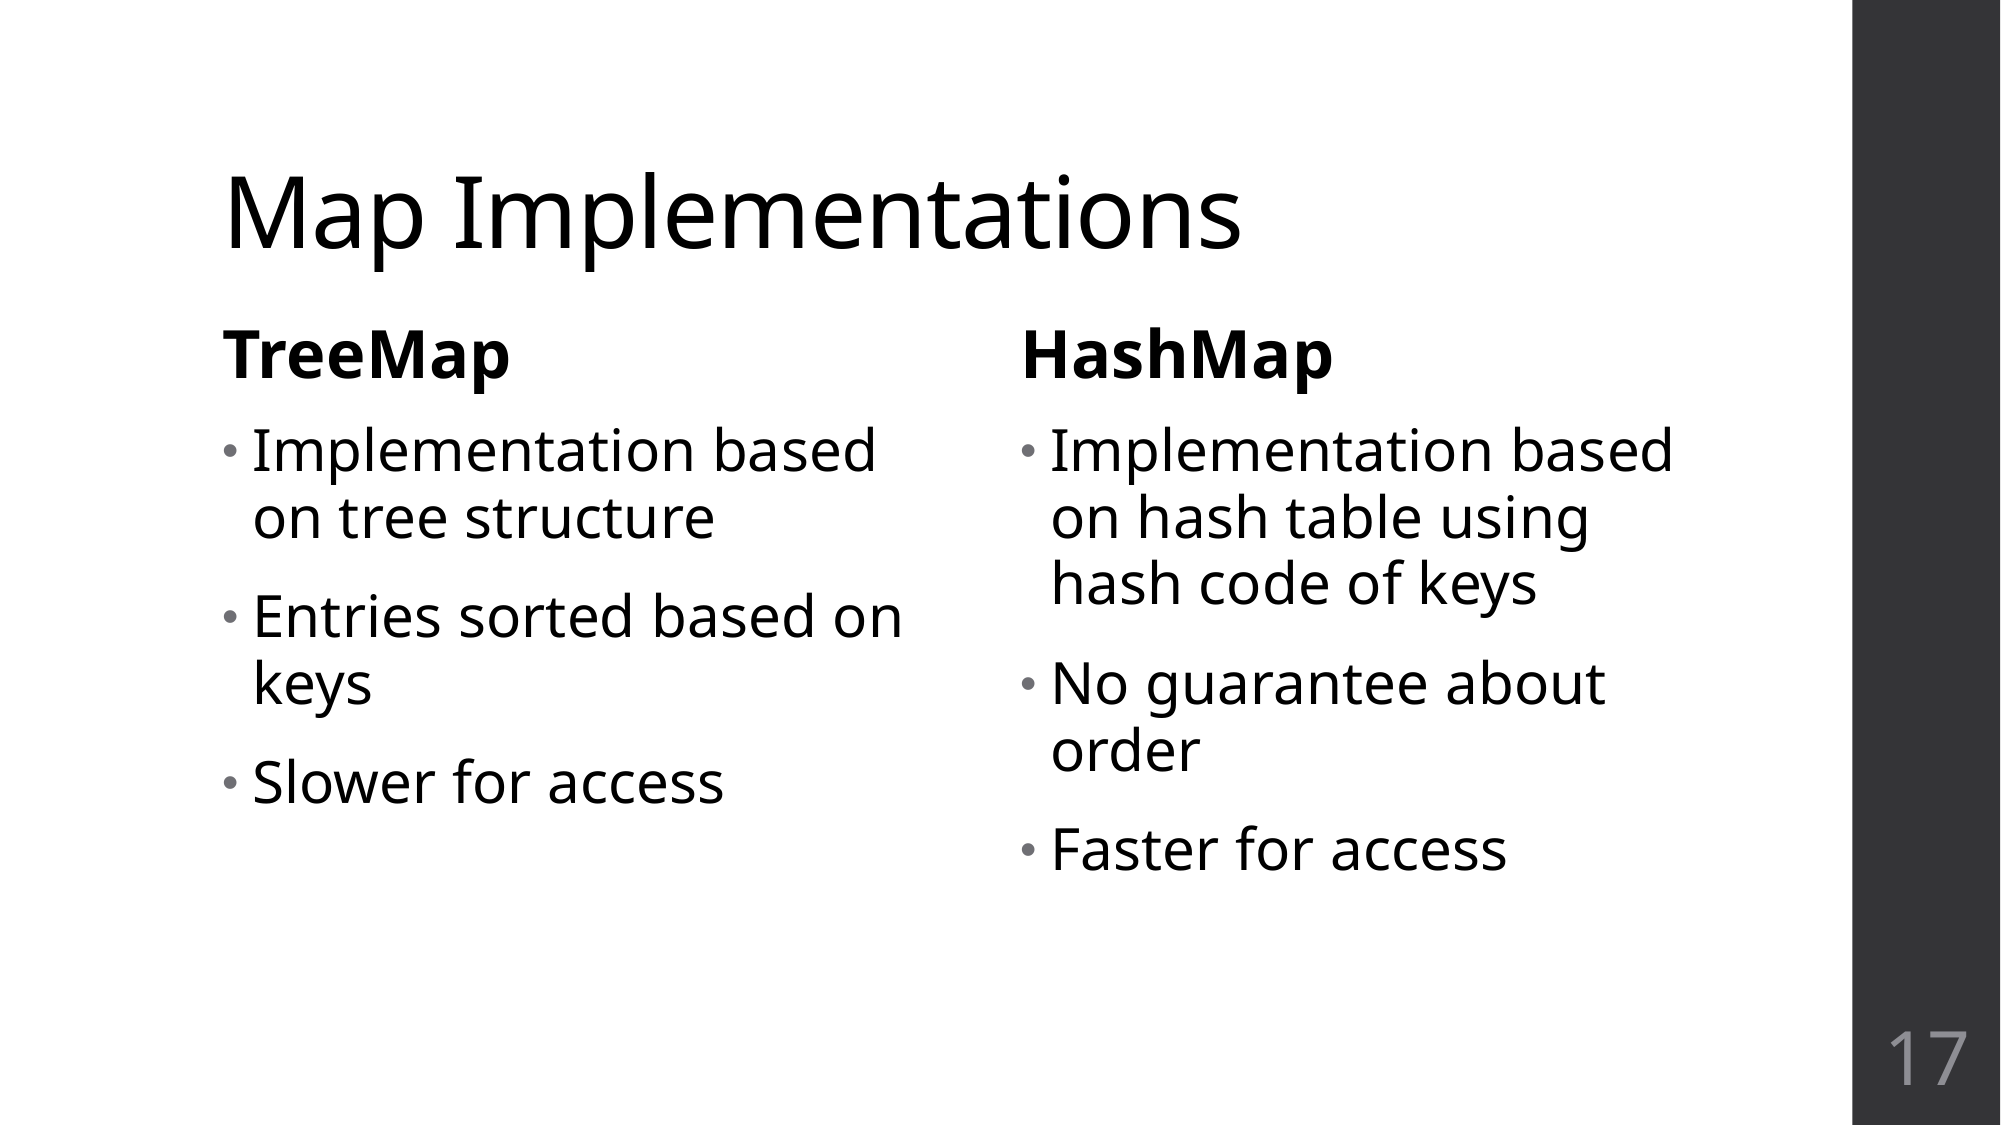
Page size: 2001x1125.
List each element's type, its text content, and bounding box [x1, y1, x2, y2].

list HashMap [1005, 281, 1740, 402]
title Map Implementations [206, 60, 1797, 278]
slide_number 17 [1852, 1012, 2000, 1110]
list Implementation based on hash table using hash code of keys No guarantee about order Faster for access [1005, 411, 1740, 1013]
list Implementation based on tree structure Entries sorted based on keys Slower for access [206, 411, 942, 1013]
list TreeMap [206, 281, 942, 402]
